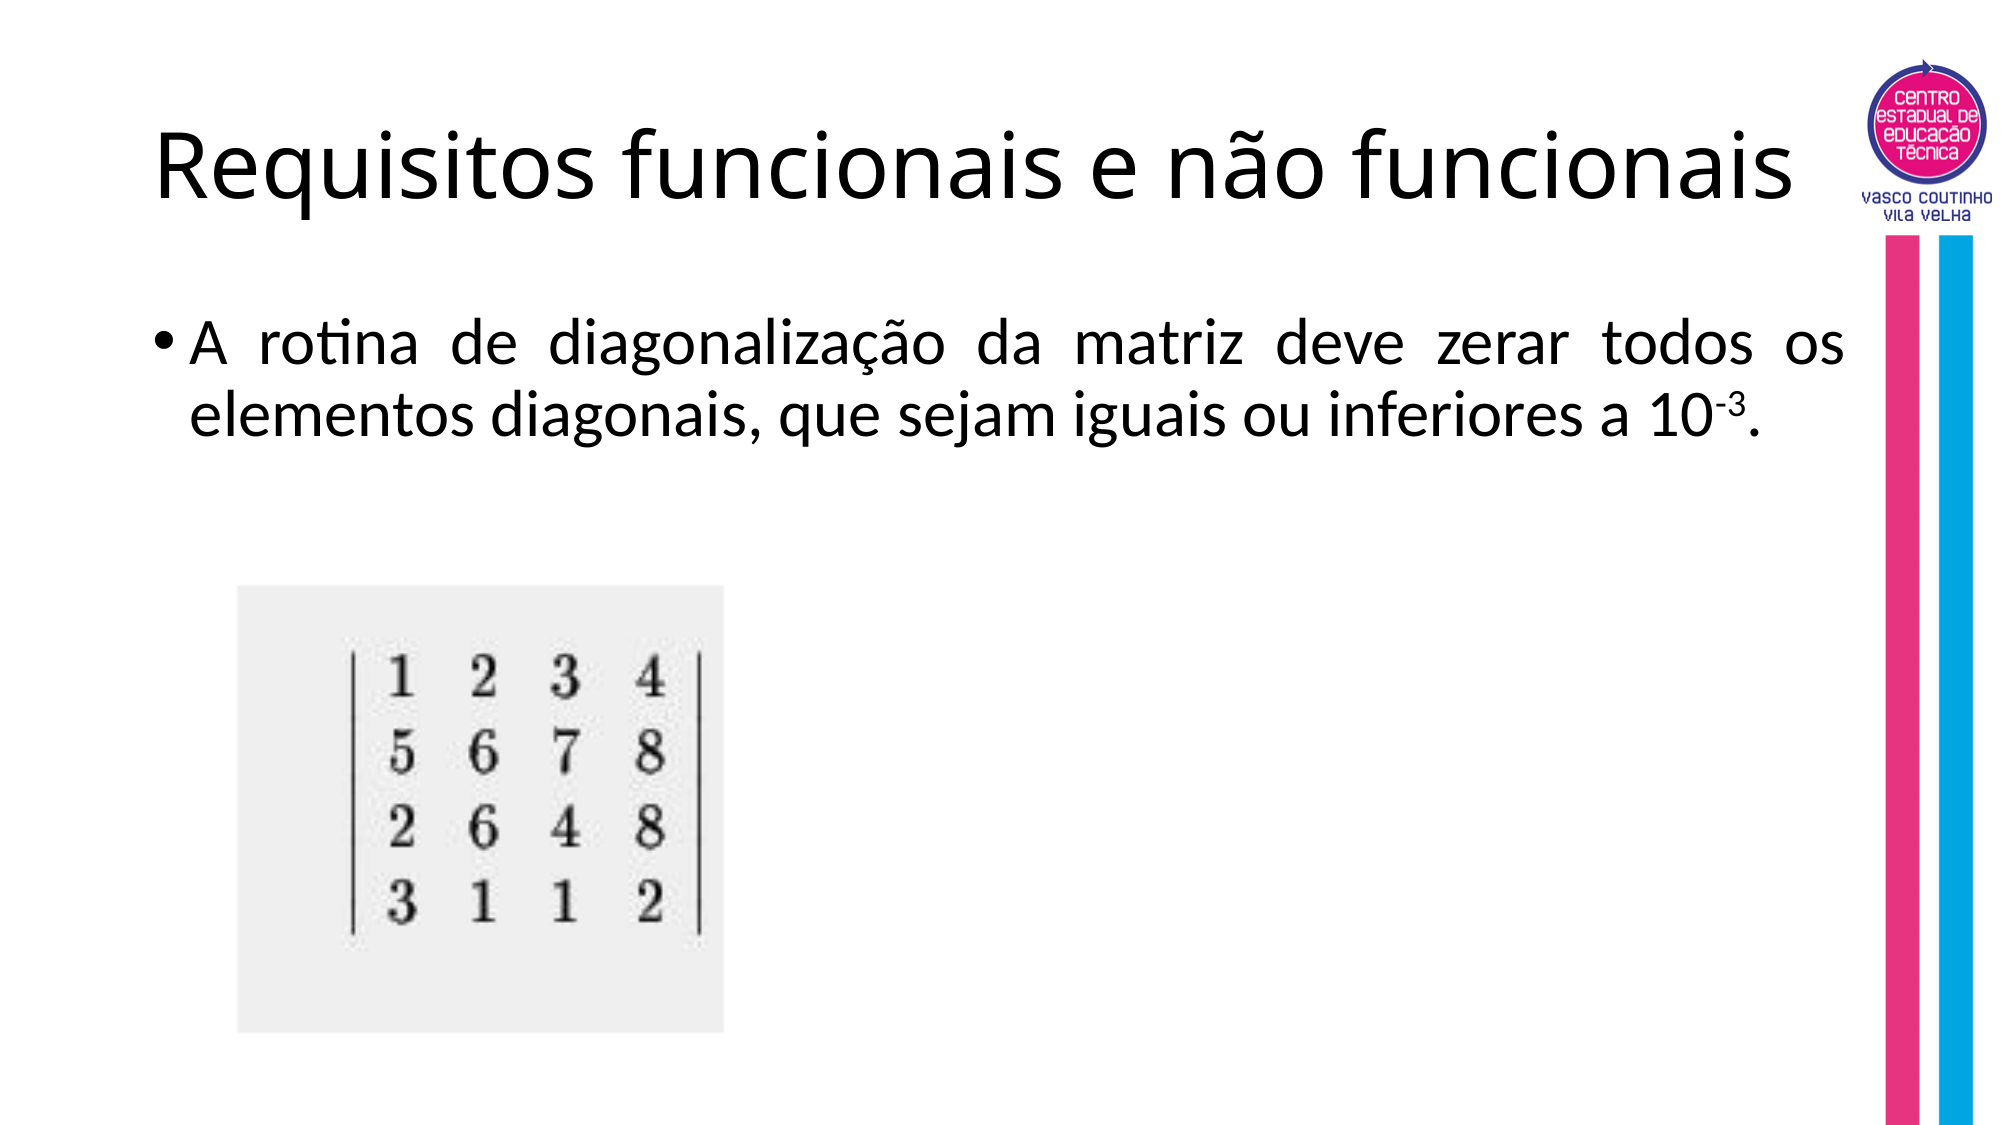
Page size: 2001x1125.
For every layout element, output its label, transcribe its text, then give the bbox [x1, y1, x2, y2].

picture [1886, 236, 1939, 1124]
picture [206, 527, 750, 1046]
title Requisitos funcionais e não funcionais [137, 59, 1863, 278]
picture [1863, 59, 1992, 221]
list A rotina de diagonalização da matriz deve zerar todos os elementos diagonais, que sejam iguais ou inferiores a 10-3. [137, 299, 1863, 1014]
